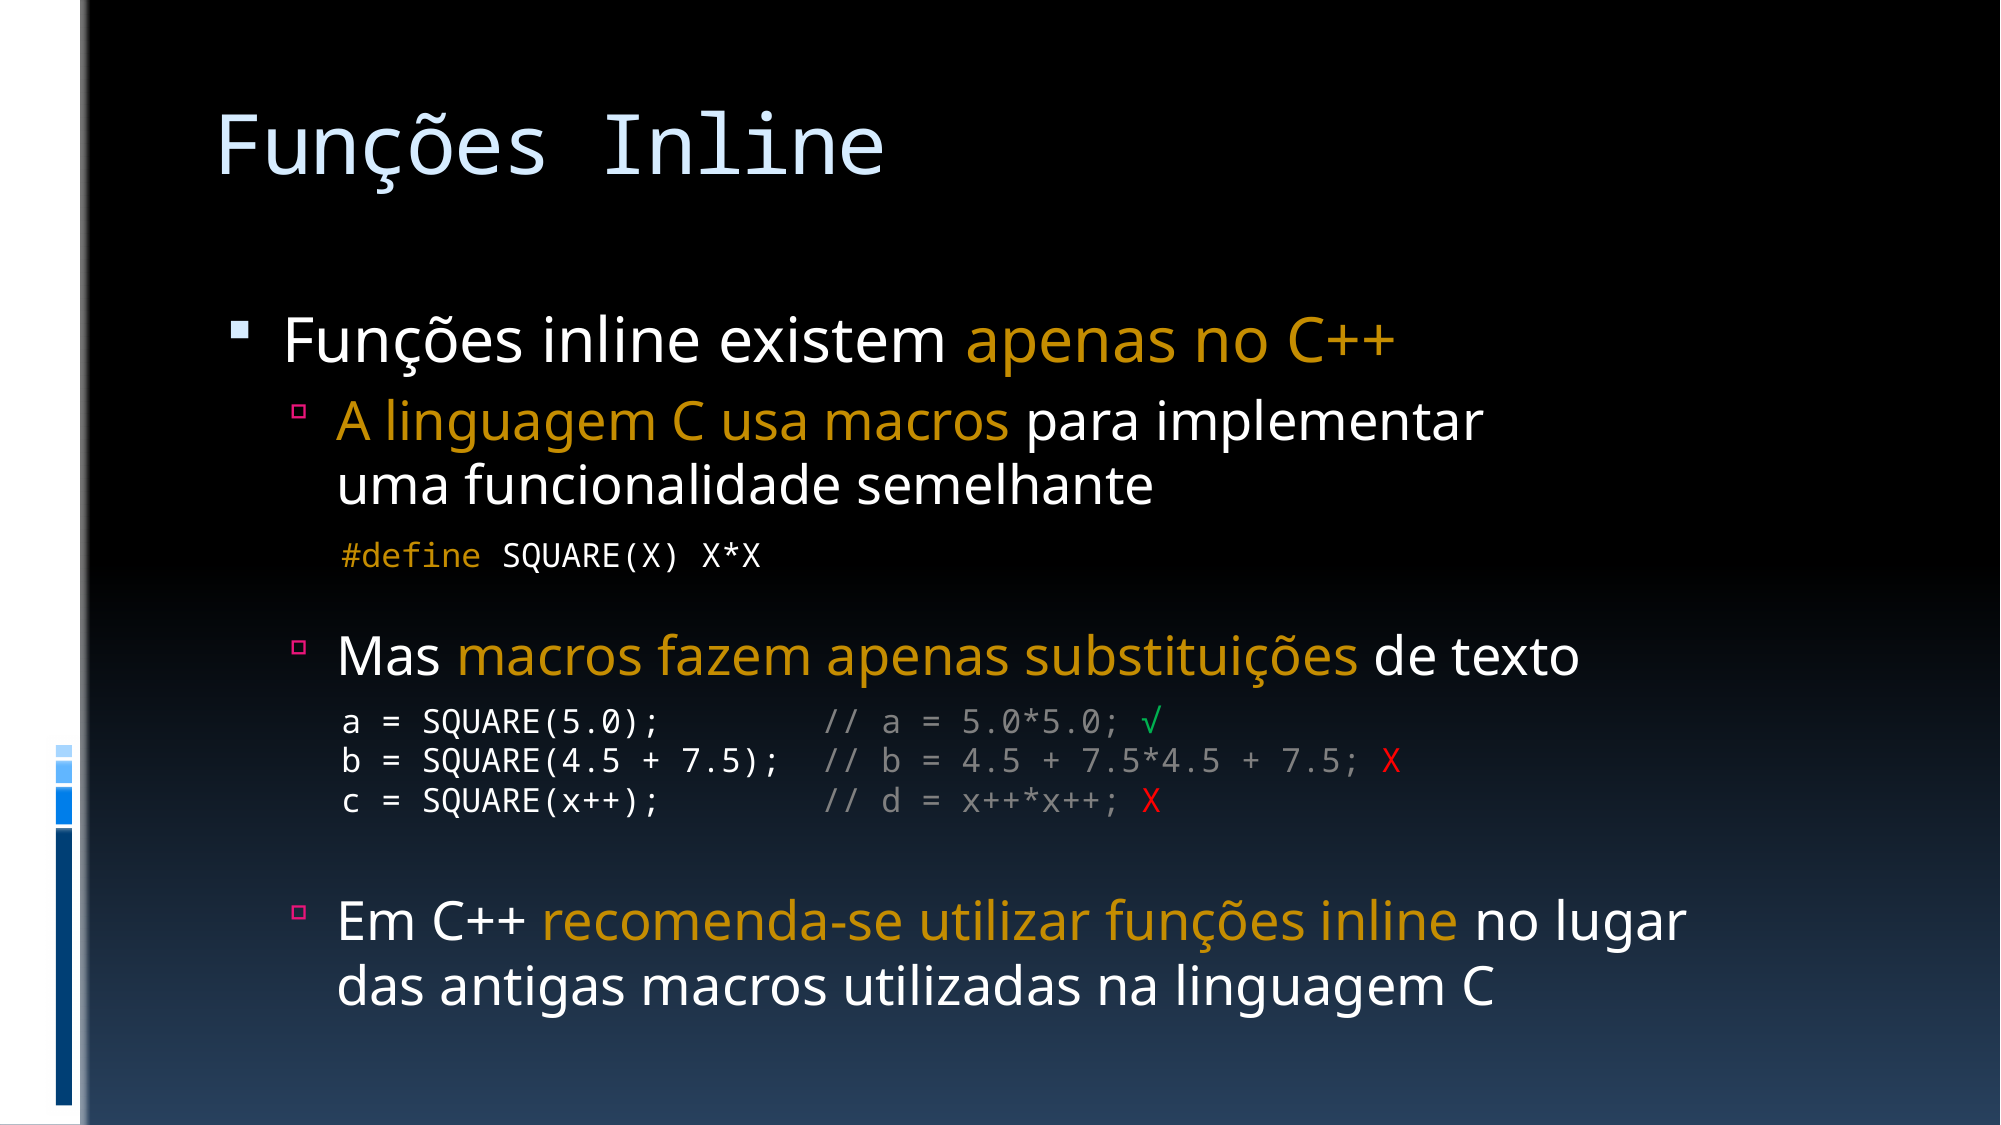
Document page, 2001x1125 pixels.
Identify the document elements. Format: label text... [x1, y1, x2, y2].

title Funções Inline [200, 83, 1900, 234]
list Funções inline existem apenas no C++ A linguagem C usa macros para implementar uma funcionalidade semelhante Mas macros fazem apenas substituições de texto Em C++ recomenda-se utilizar funções inline no lugar das antigas macros utilizadas na linguagem C [200, 292, 1900, 1043]
text_box a = SQUARE(5.0); // a = 5.0*5.0; √ b = SQUARE(4.5 + 7.5); // b = 4.5 + 7.5*4.5 + 7.5; Χ c = SQUARE(x++); // d = x++*x++; Χ [326, 692, 1464, 827]
text_box #define SQUARE(X) X*X [326, 527, 1464, 582]
